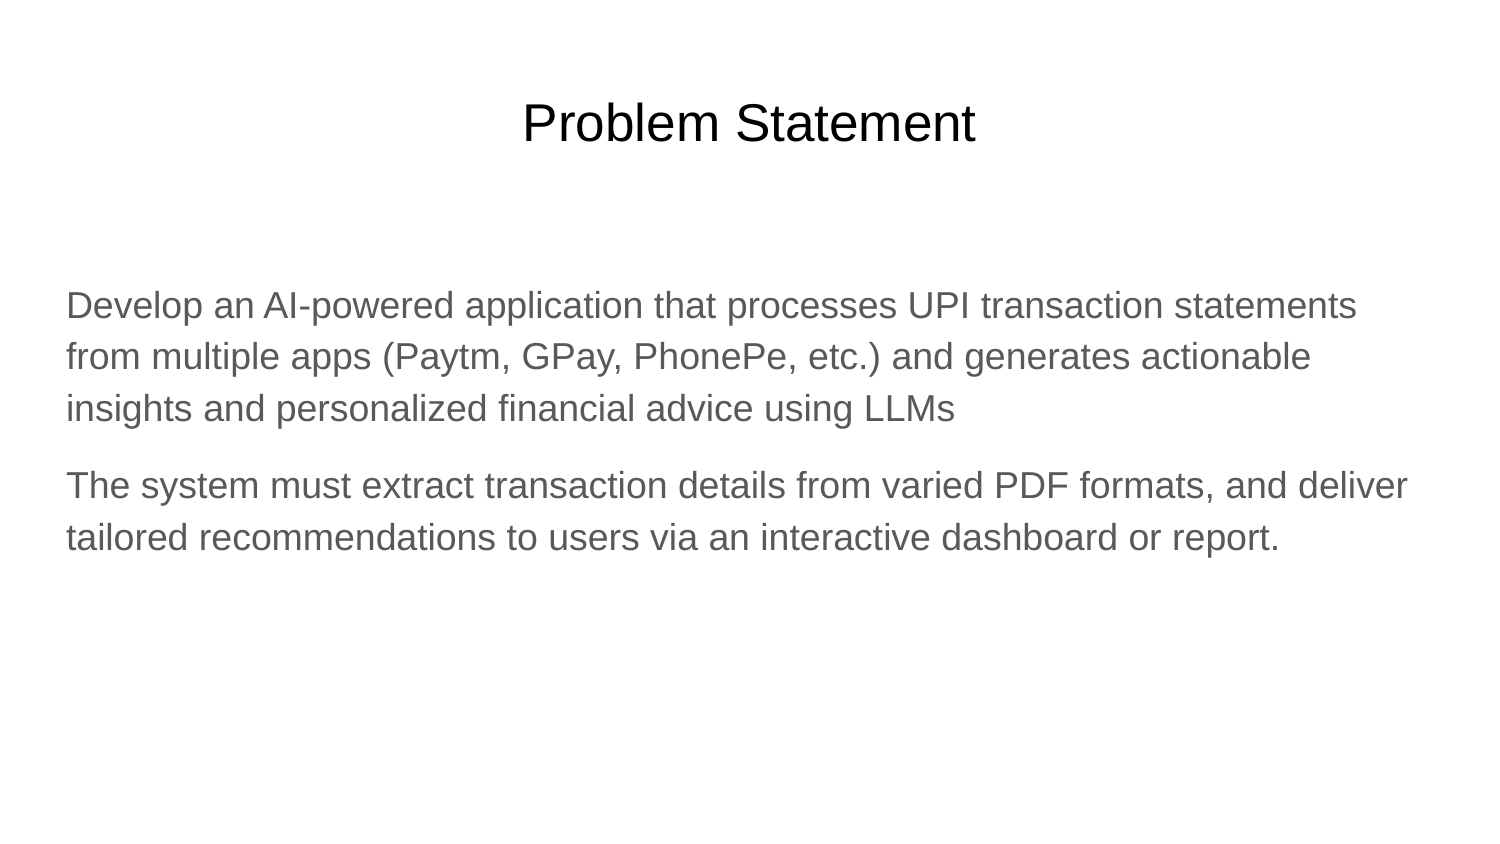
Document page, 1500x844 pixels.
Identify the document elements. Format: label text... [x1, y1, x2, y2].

list Develop an AI-powered application that processes UPI transaction statements from multiple apps (Paytm, GPay, PhonePe, etc.) and generates actionable insights and personalized financial advice using LLMs The system must extract transaction details from varied PDF formats, and deliver tailored recommendations to users via an interactive dashboard or report. [51, 189, 1449, 750]
title Problem Statement [51, 72, 1449, 167]
